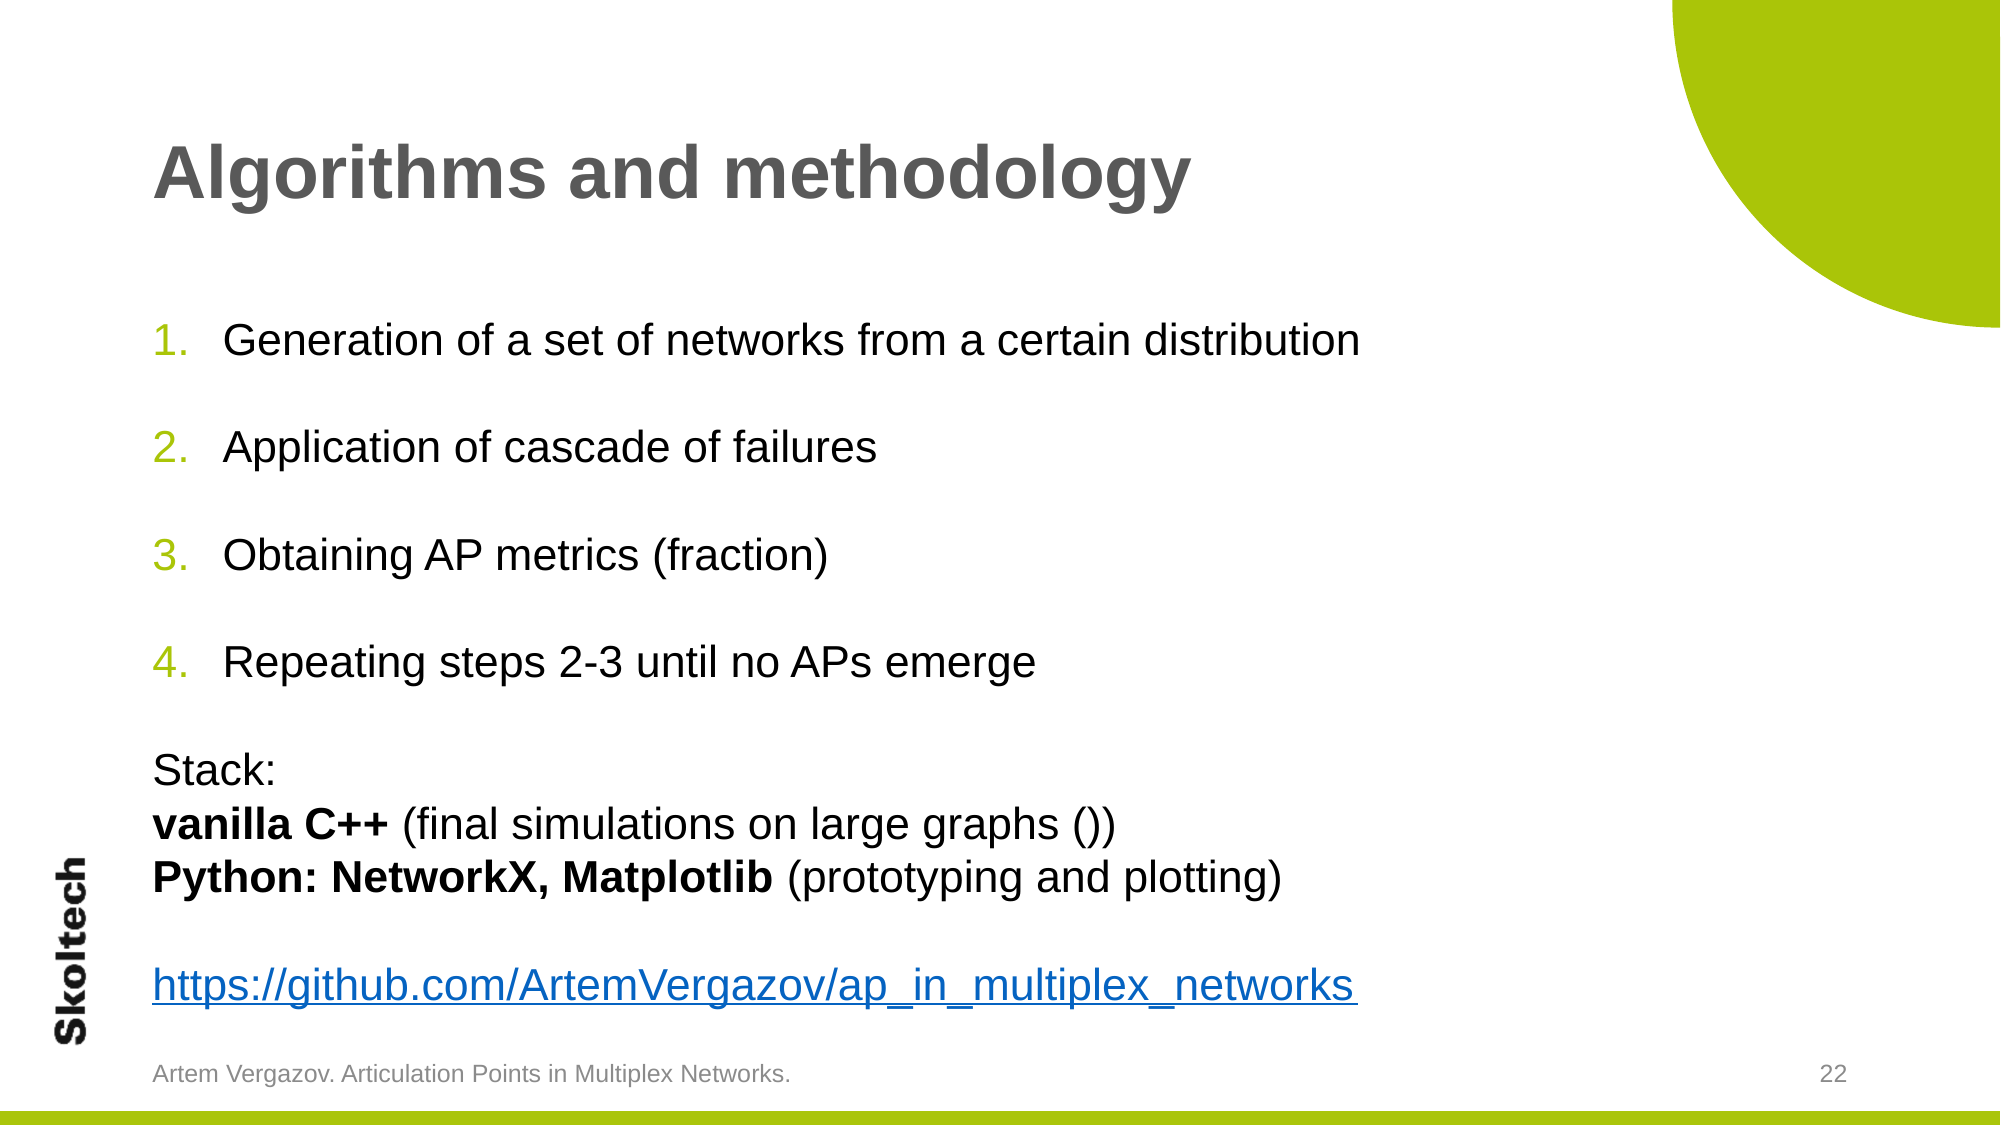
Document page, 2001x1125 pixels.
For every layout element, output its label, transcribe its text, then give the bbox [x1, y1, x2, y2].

footer Artem Vergazov. Articulation Points in Multiplex Networks. [137, 1042, 1338, 1103]
slide_number 22 [1412, 1042, 1863, 1103]
picture [54, 853, 86, 1050]
title Algorithms and methodology [137, 59, 1863, 278]
